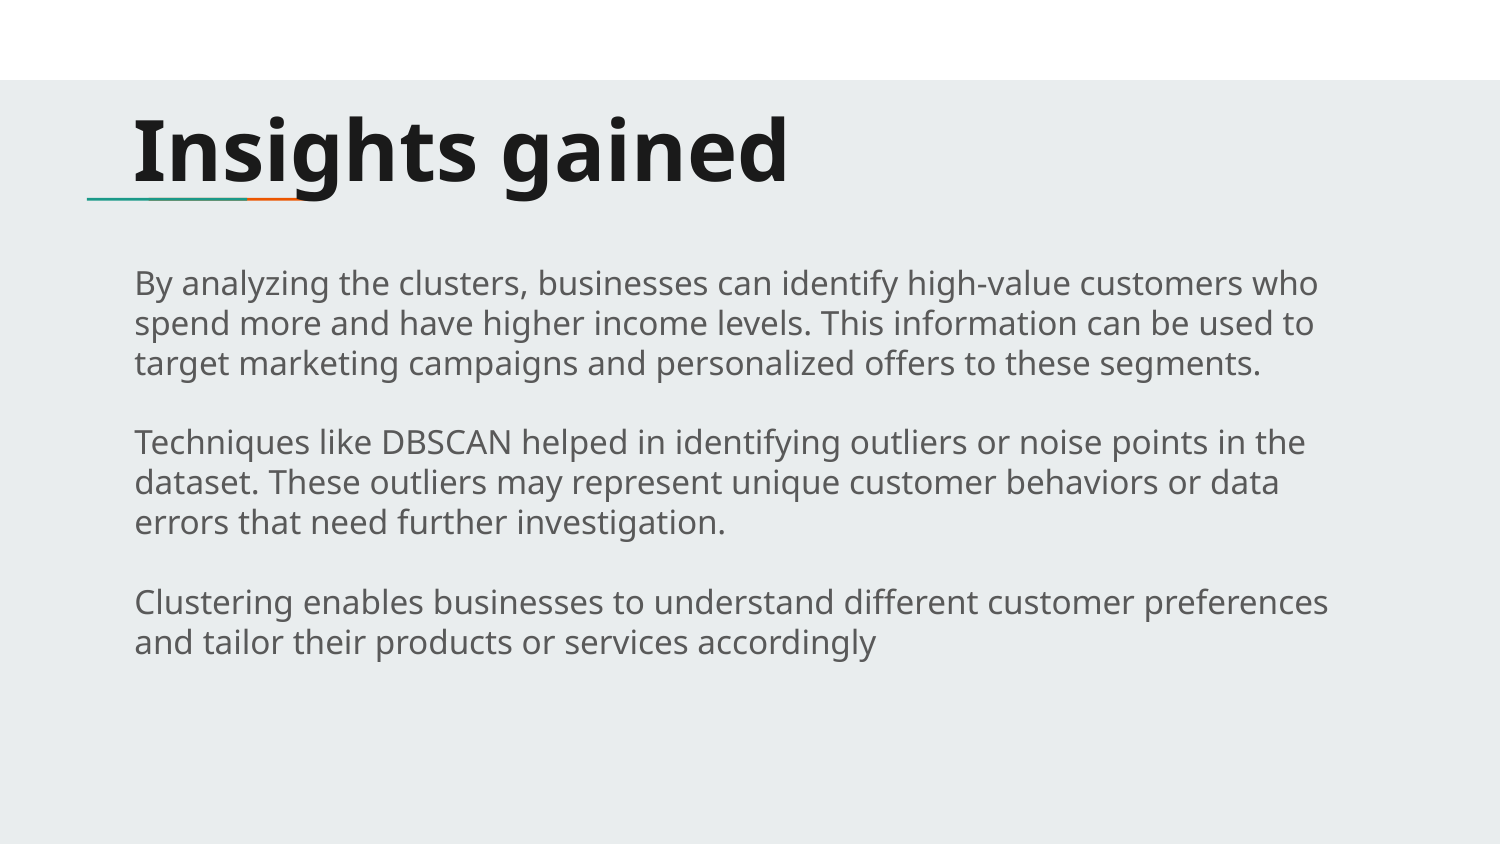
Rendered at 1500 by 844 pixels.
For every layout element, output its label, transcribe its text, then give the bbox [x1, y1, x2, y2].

title Insights gained [96, 81, 1358, 207]
subtitle By analyzing the clusters, businesses can identify high-value customers who spend more and have higher income levels. This information can be used to target marketing campaigns and personalized offers to these segments. Techniques like DBSCAN helped in identifying outliers or noise points in the dataset. These outliers may represent unique customer behaviors or data errors that need further investigation. Clustering enables businesses to understand different customer preferences and tailor their products or services accordingly [119, 247, 1381, 768]
